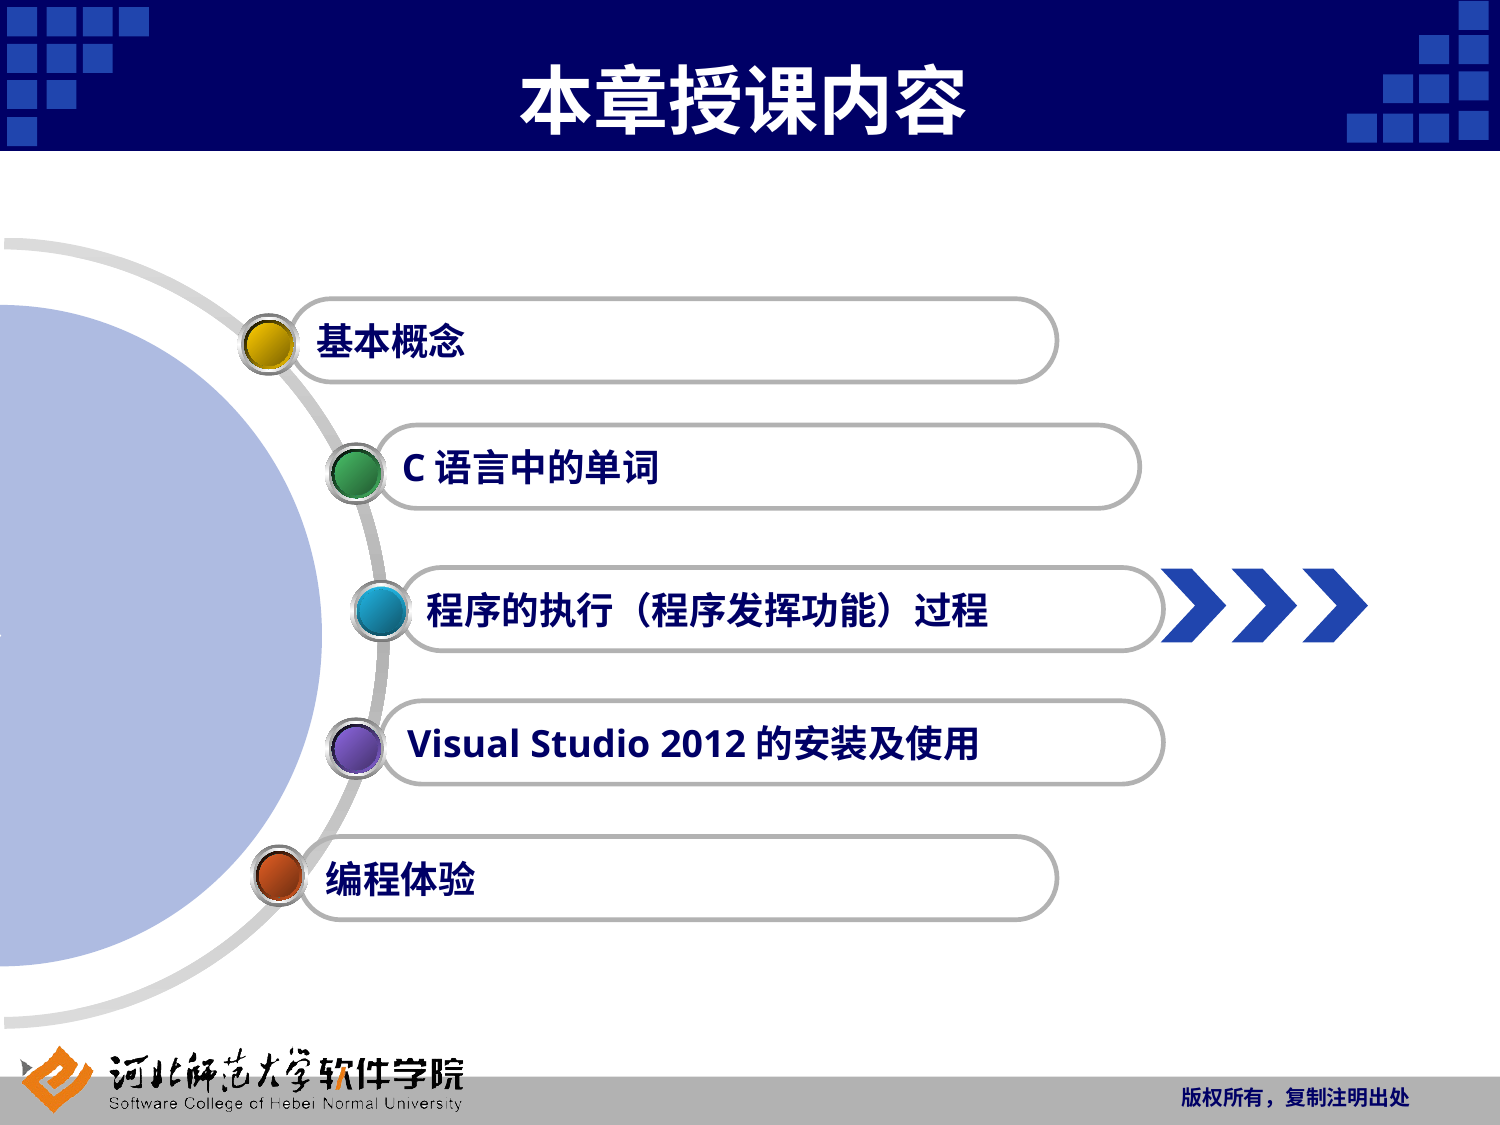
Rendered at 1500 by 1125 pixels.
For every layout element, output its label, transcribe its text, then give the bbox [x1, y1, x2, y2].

text_box [286, 381, 340, 440]
text_box [314, 788, 359, 845]
text_box 编程体验 [312, 836, 1058, 920]
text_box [324, 717, 388, 781]
picture [0, 1035, 481, 1125]
text_box [0, 304, 322, 967]
text_box 基本概念 [300, 298, 1058, 383]
text_box [1231, 568, 1298, 643]
text_box [369, 651, 390, 715]
text_box C语言中的单词 [384, 425, 1140, 509]
text_box [4, 915, 273, 1029]
text_box 程序的执行（程序发挥功能）过程 [412, 567, 1164, 651]
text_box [324, 442, 388, 506]
text_box [1160, 568, 1227, 643]
text_box Visual Studio 2012的安装及使用 [388, 700, 1164, 785]
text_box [249, 844, 309, 908]
text_box [1302, 568, 1368, 643]
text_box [349, 579, 413, 643]
text_box [4, 237, 233, 331]
title 本章授课内容 [137, 52, 1350, 145]
text_box [358, 513, 386, 578]
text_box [237, 312, 301, 376]
footer 版权所有，复制注明出处 [1139, 1077, 1426, 1125]
